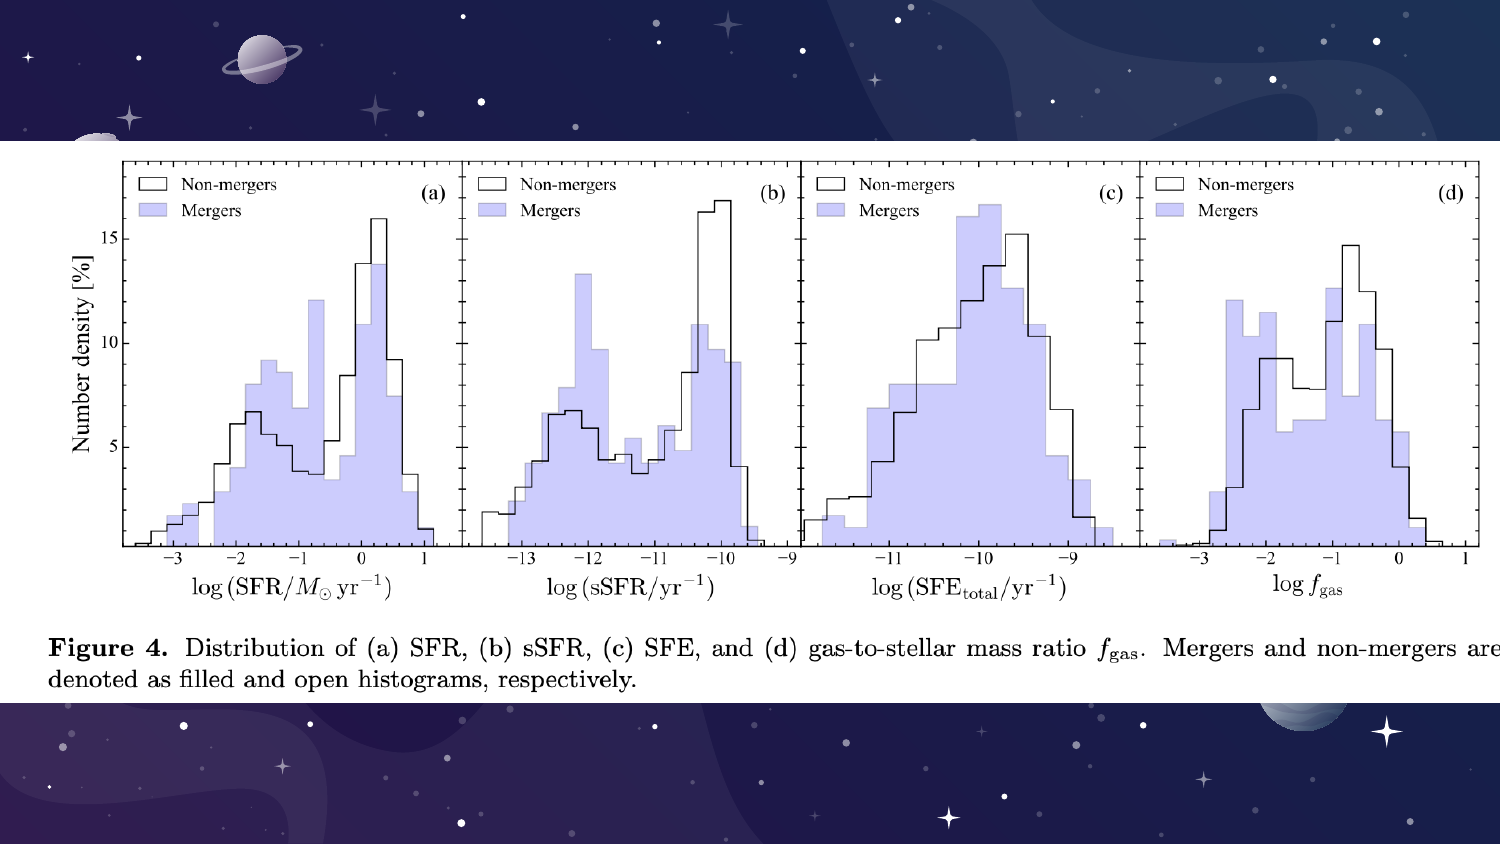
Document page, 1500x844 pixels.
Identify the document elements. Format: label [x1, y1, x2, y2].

picture [0, 140, 1500, 703]
